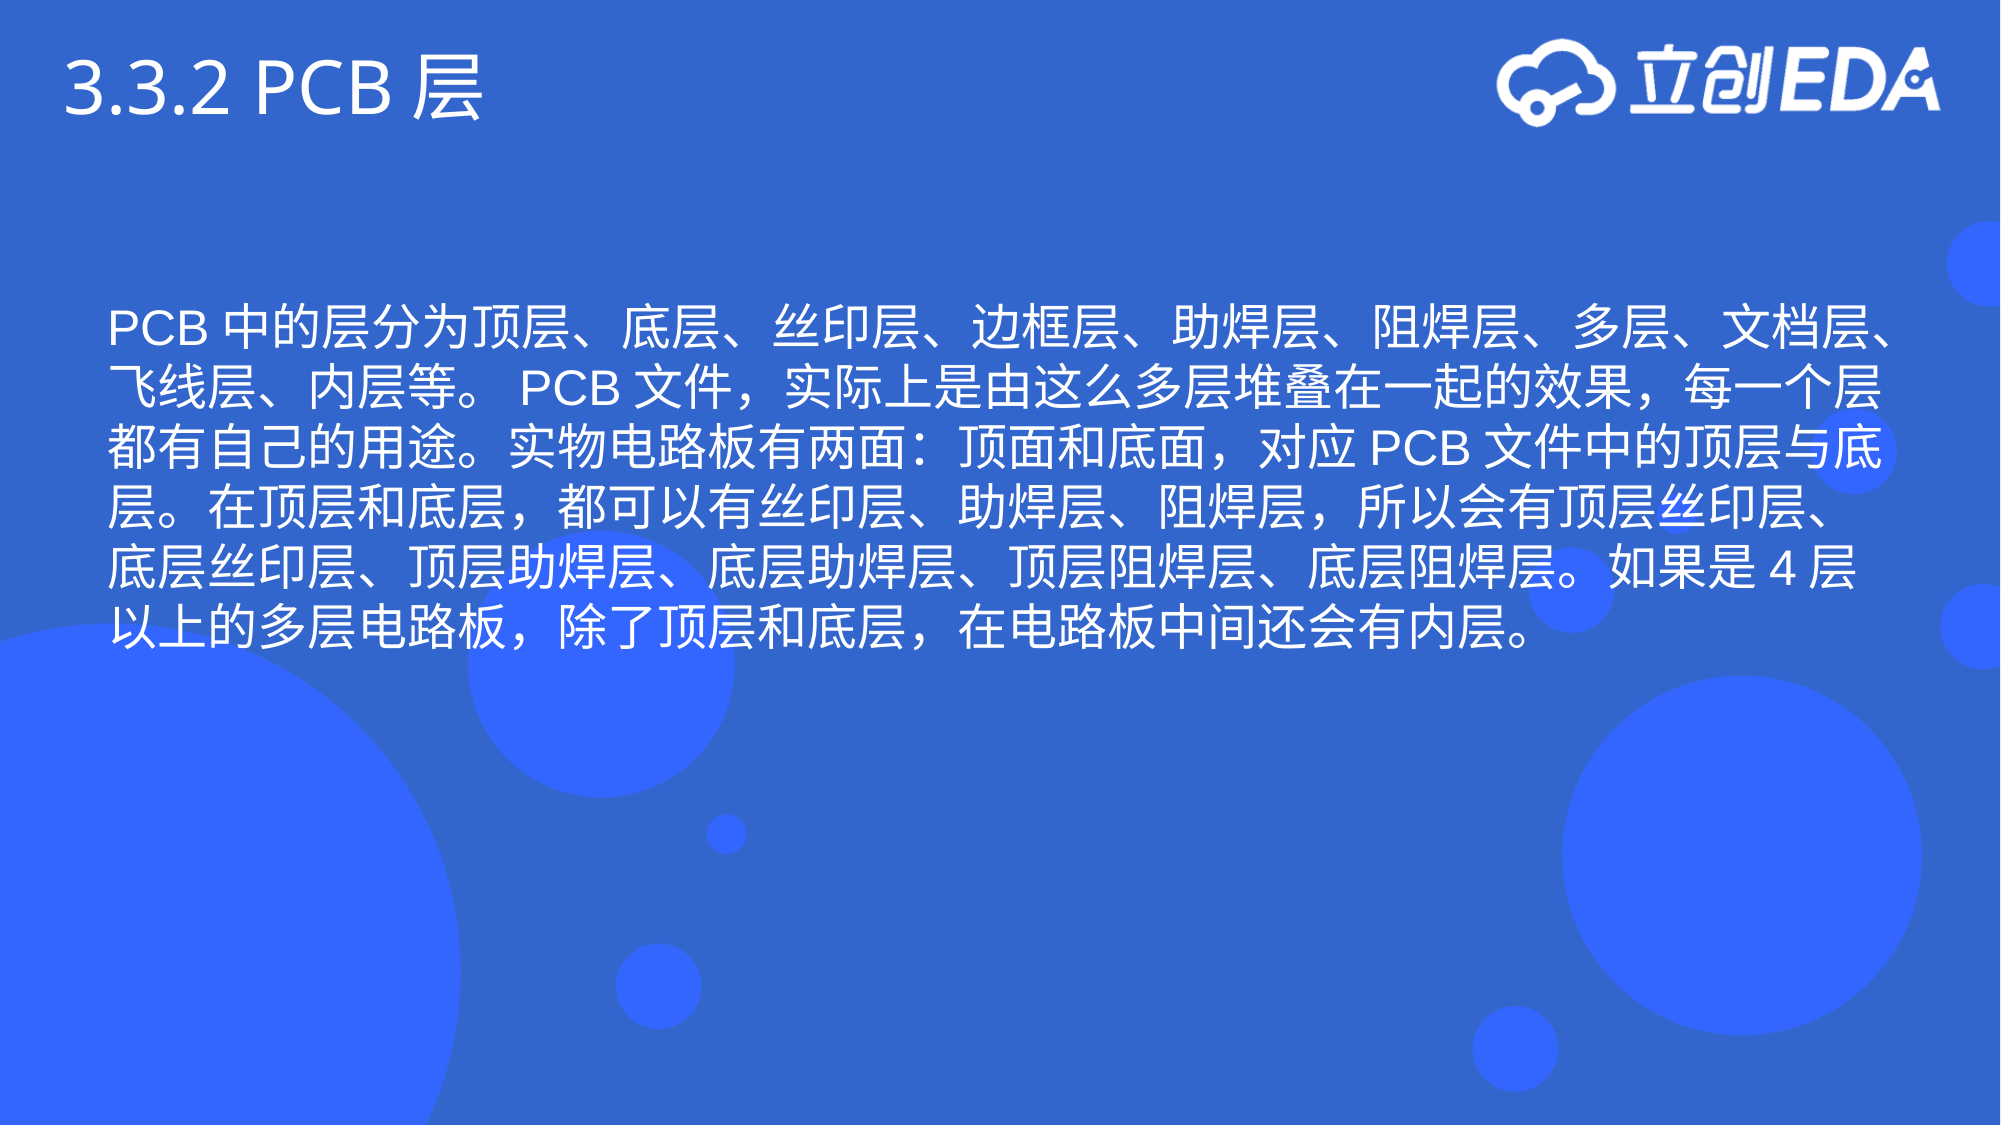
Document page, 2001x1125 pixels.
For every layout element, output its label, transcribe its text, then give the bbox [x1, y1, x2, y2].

text_box 3.3.2 PCB层 [49, 31, 502, 137]
picture [0, 0, 2001, 1125]
text_box PCB中的层分为顶层、底层、丝印层、边框层、助焊层、阻焊层、多层、文档层、飞线层、内层等。PCB文件，实际上是由这么多层堆叠在一起的效果，每一个层都有自己的用途。实物电路板有两面：顶面和底面，对应PCB文件中的顶层与底层。在顶层和底层，都可以有丝印层、助焊层、阻焊层，所以会有顶层丝印层、底层丝印层、顶层助焊层、底层助焊层、顶层阻焊层、底层阻焊层。如果是4层以上的多层电路板，除了顶层和底层，在电路板中间还会有内层。 [92, 288, 1908, 663]
